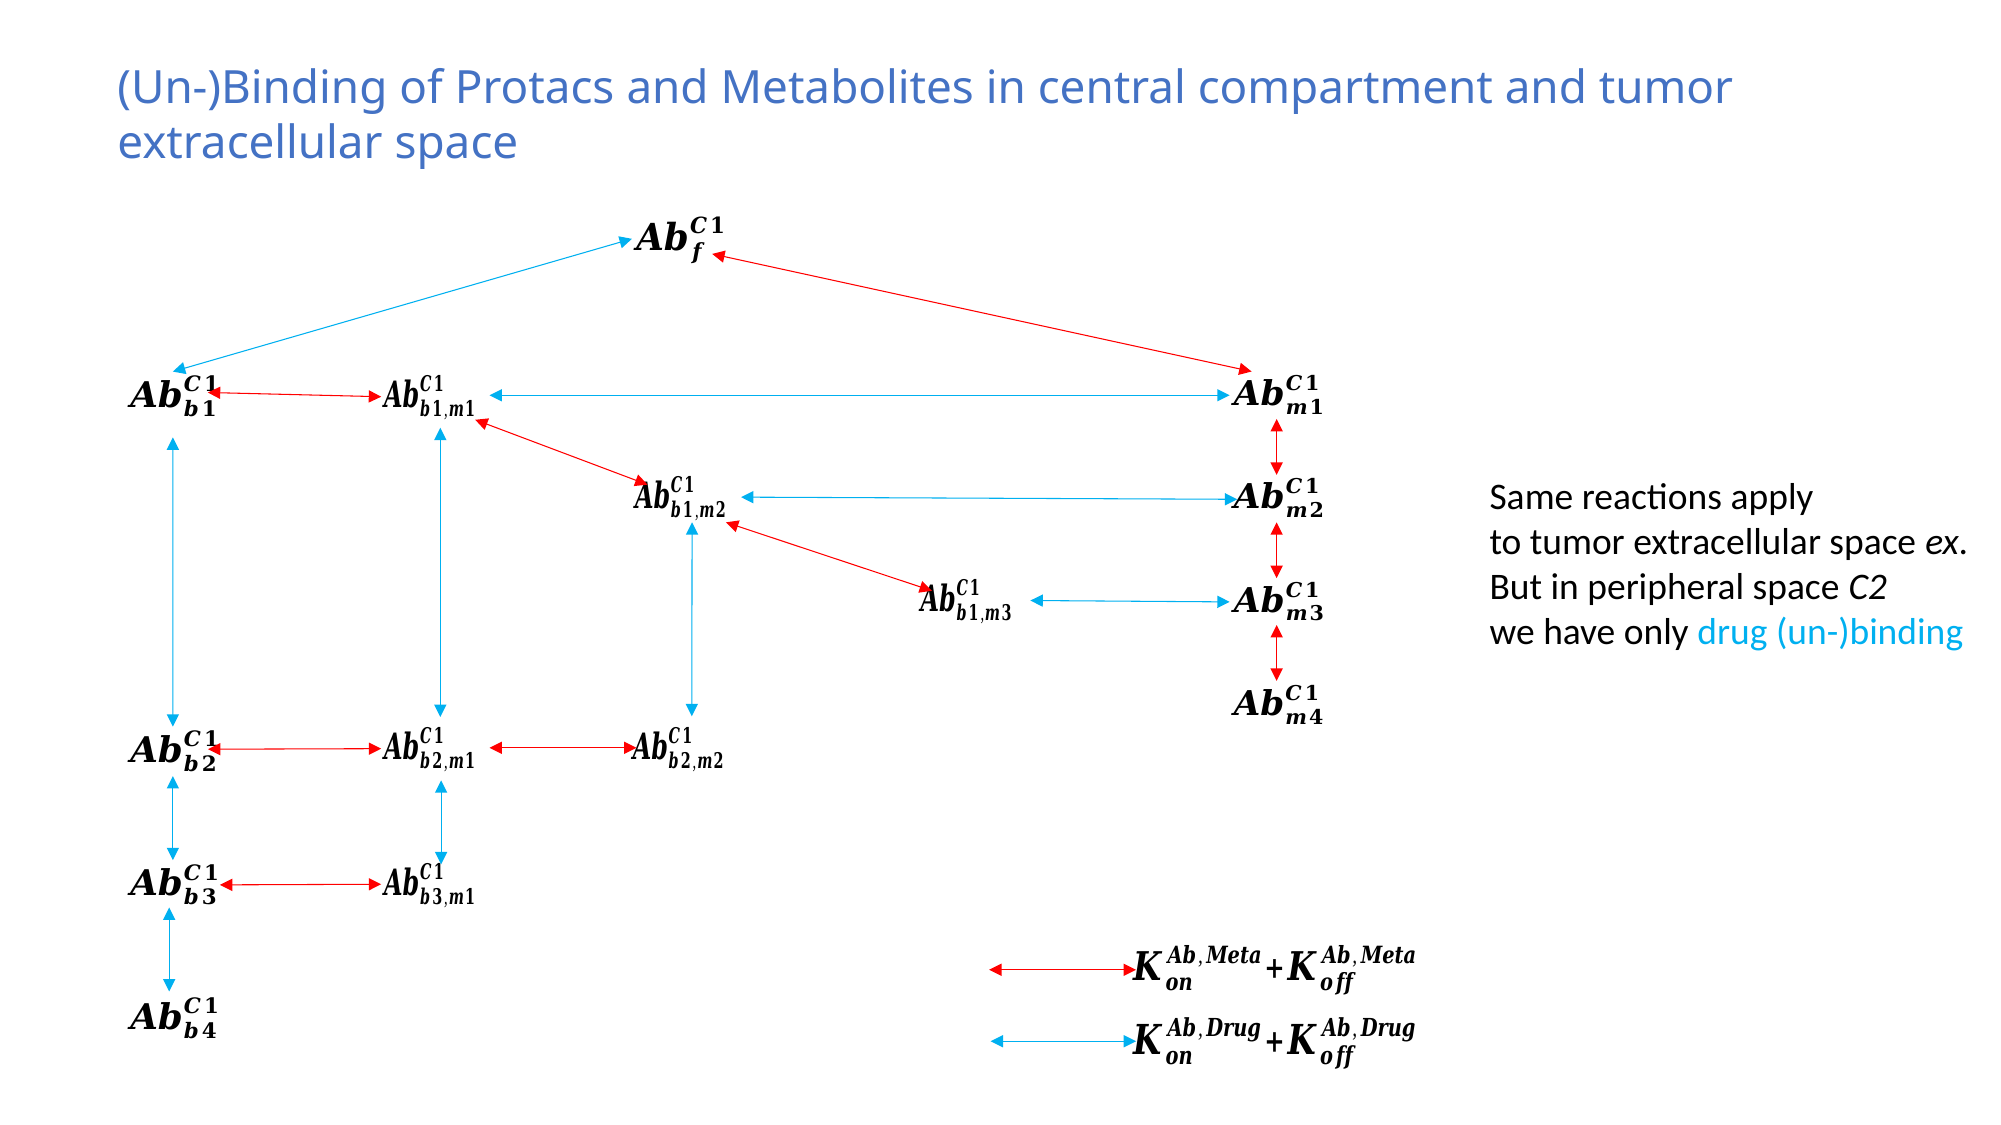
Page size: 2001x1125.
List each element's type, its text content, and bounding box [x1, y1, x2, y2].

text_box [172, 238, 632, 372]
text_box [725, 522, 932, 591]
list (Un-)Binding of Protacs and Metabolites in central compartment and tumor extracellular space [102, 54, 1898, 120]
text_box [712, 253, 1252, 372]
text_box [475, 419, 648, 485]
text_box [207, 392, 382, 397]
text_box Same reactions apply to tumor extracellular space ex. But in peripheral space C2 we have only drug (un-)binding [1474, 464, 1984, 660]
